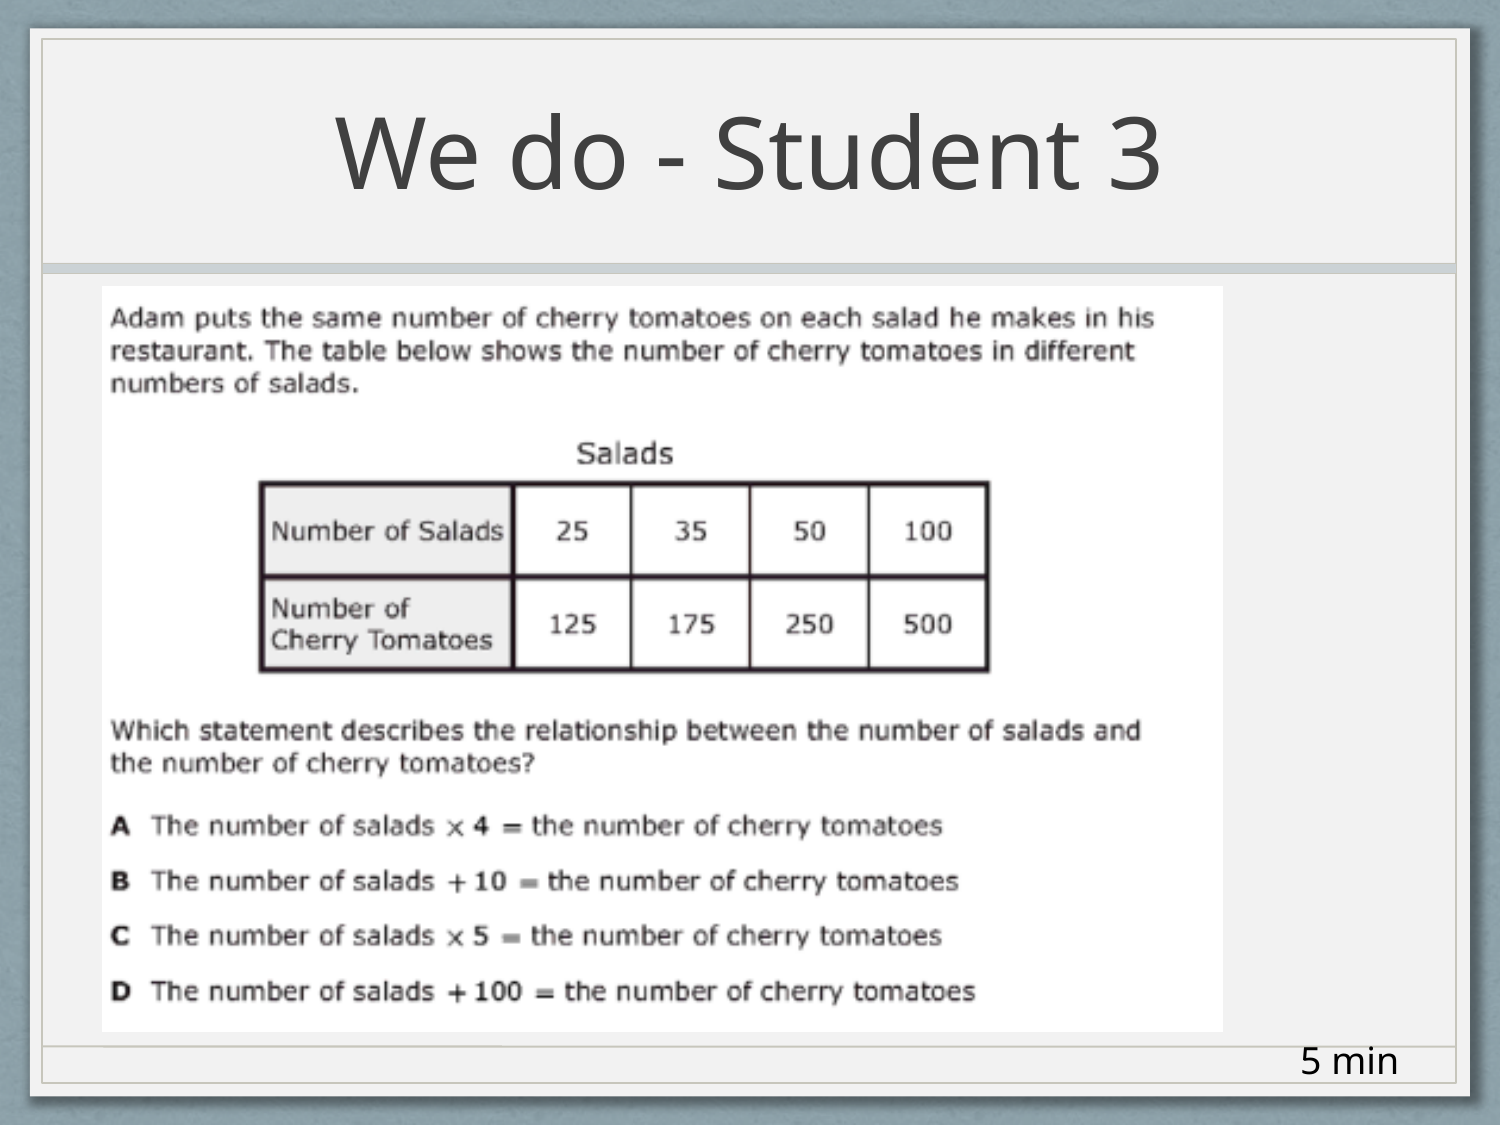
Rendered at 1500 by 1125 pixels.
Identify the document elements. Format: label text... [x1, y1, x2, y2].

text_box 5 min [1285, 1029, 1420, 1090]
picture [101, 285, 1224, 1032]
title We do - Student 3 [147, 40, 1353, 260]
